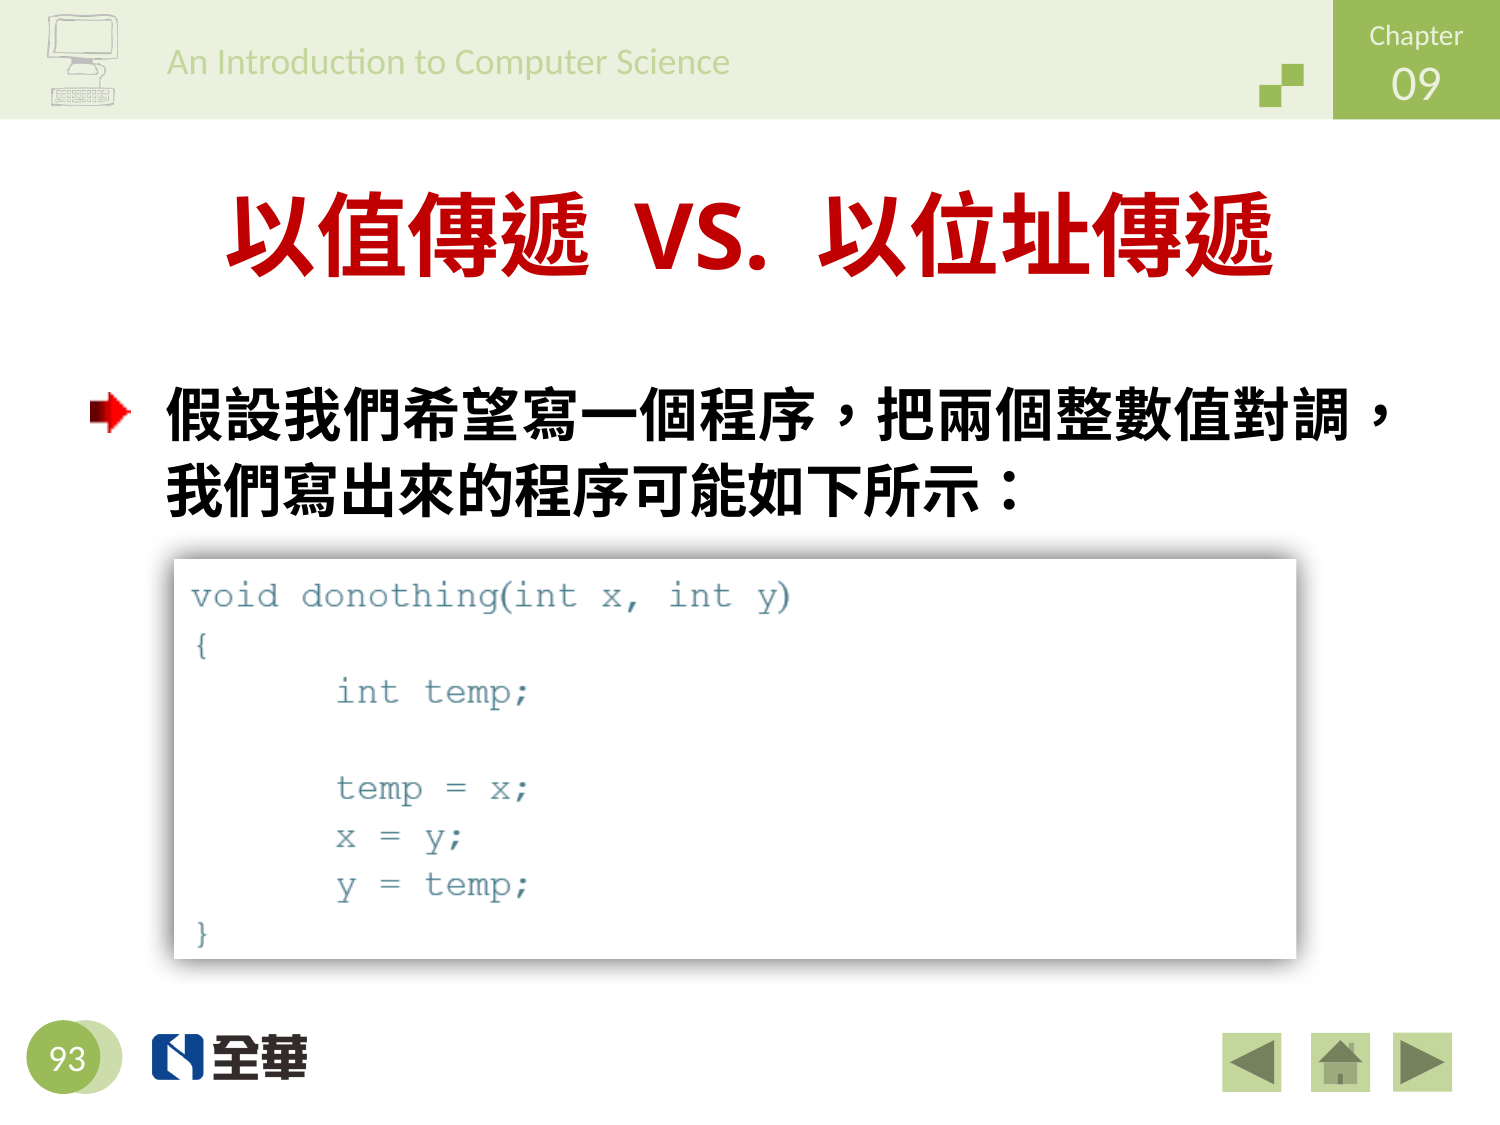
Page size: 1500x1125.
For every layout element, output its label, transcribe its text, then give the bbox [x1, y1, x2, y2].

list 假設我們希望寫一個程序，把兩個整數值對調，我們寫出來的程序可能如下所示： [75, 363, 1425, 1005]
picture [152, 1034, 307, 1080]
picture [173, 559, 1297, 959]
title 以值傳遞 VS. 以位址傳遞 [75, 138, 1425, 327]
picture [47, 14, 118, 106]
picture [90, 392, 131, 433]
